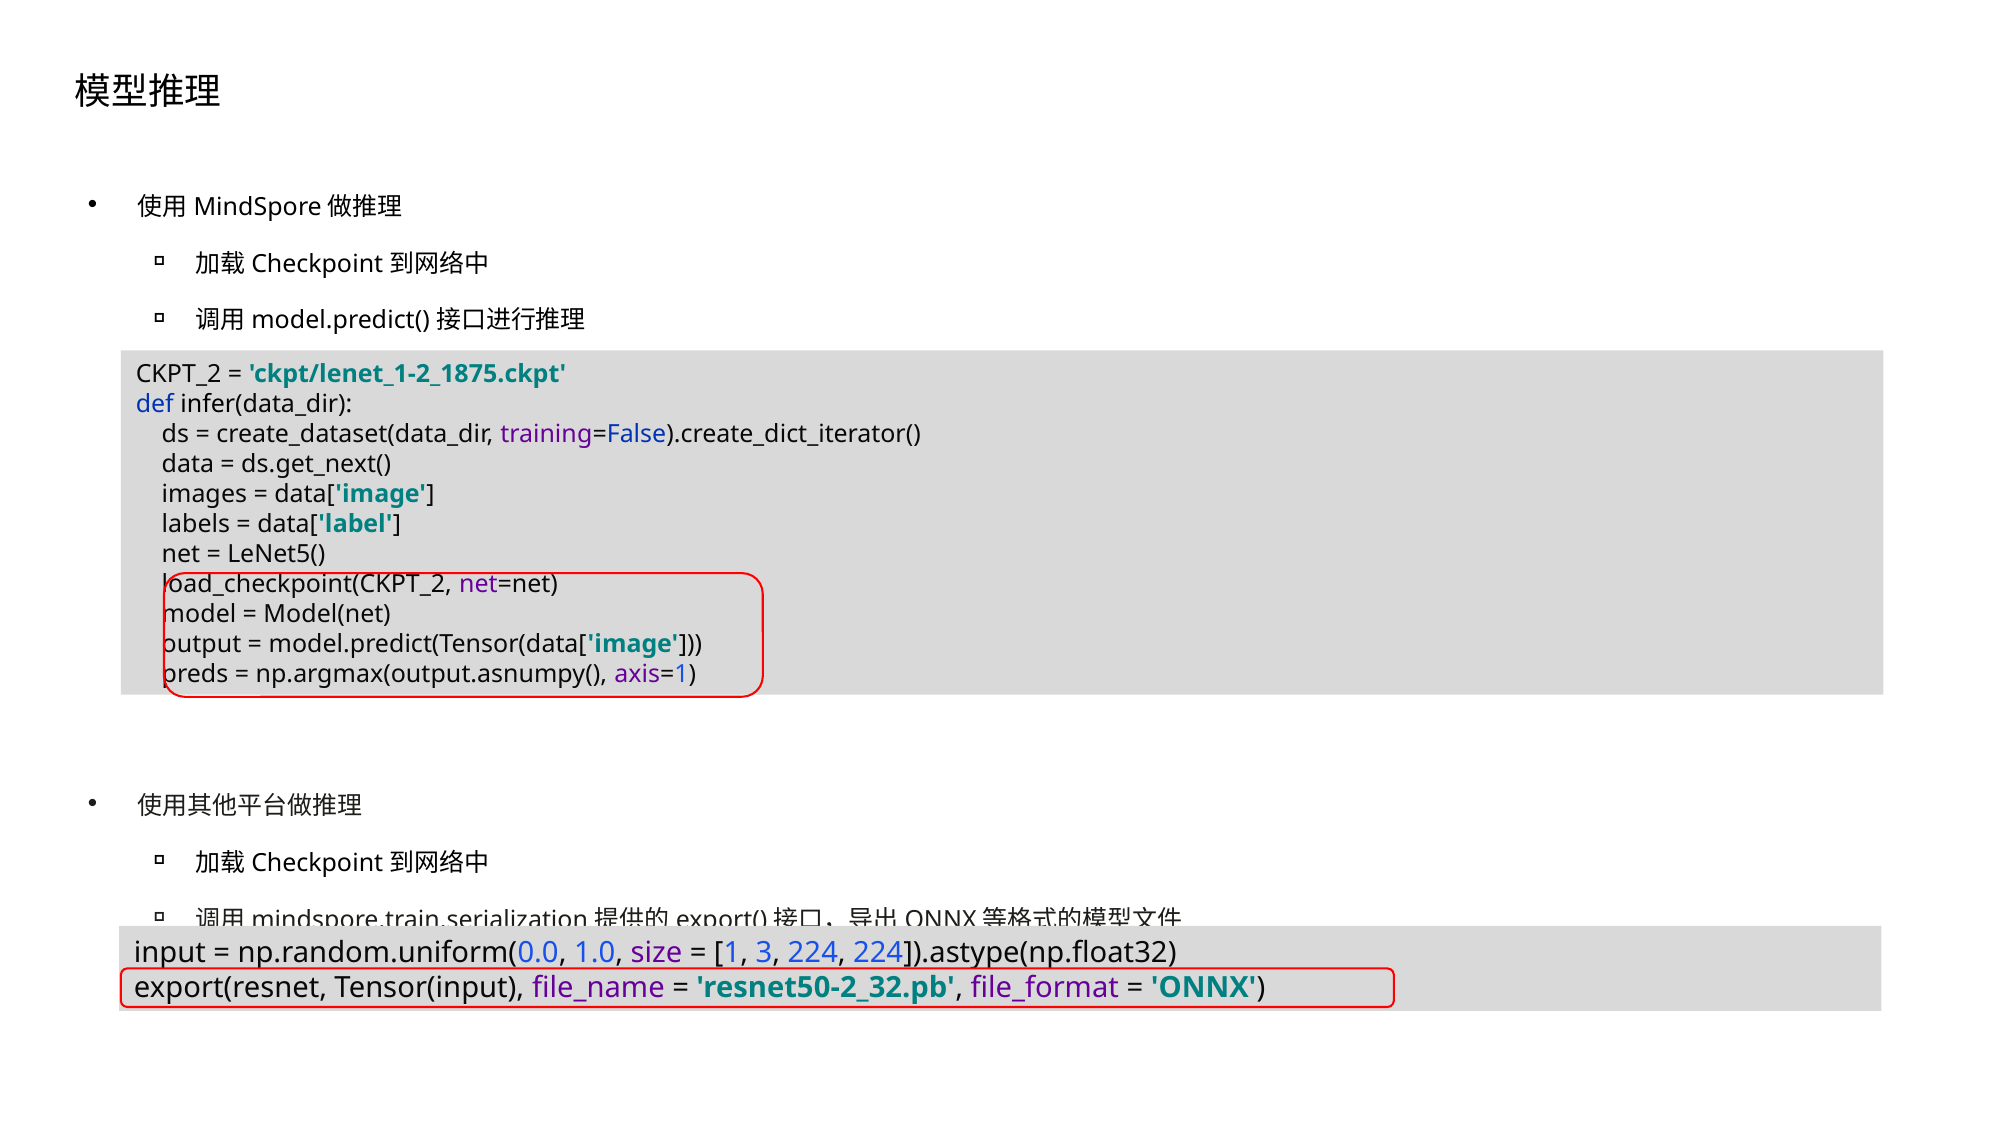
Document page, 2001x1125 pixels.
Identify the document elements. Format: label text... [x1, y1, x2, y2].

list 使用MindSpore做推理 加载Checkpoint到网络中 调用model.predict()接口进行推理 使用其他平台做推理 加载Checkpoint到网络中 调用mindspore.train.serialization提供的export()接口，导出ONNX等格式的模型文件 在任何支持ONNX模型文件的平台上进行推理 [74, 171, 1928, 1018]
text_box CKPT_2 = 'ckpt/lenet_1-2_1875.ckpt' def infer(data_dir): ds = create_dataset(data_dir, training=False).create_dict_iterator() data = ds.get_next() images = data['image'] labels = data['label'] net = LeNet5() load_checkpoint(CKPT_2, net=net) model = Model(net) output = model.predict(Tensor(data['image'])) preds = np.argmax(output.asnumpy(), axis=1) [120, 350, 1884, 695]
text_box [163, 573, 763, 697]
text_box [120, 968, 1394, 1008]
title 模型推理 [74, 73, 1928, 154]
text_box input = np.random.uniform(0.0, 1.0, size = [1, 3, 224, 224]).astype(np.float32) export(resnet, Tensor(input), file_name = 'resnet50-2_32.pb', file_format = 'ONNX') [119, 925, 1882, 1011]
